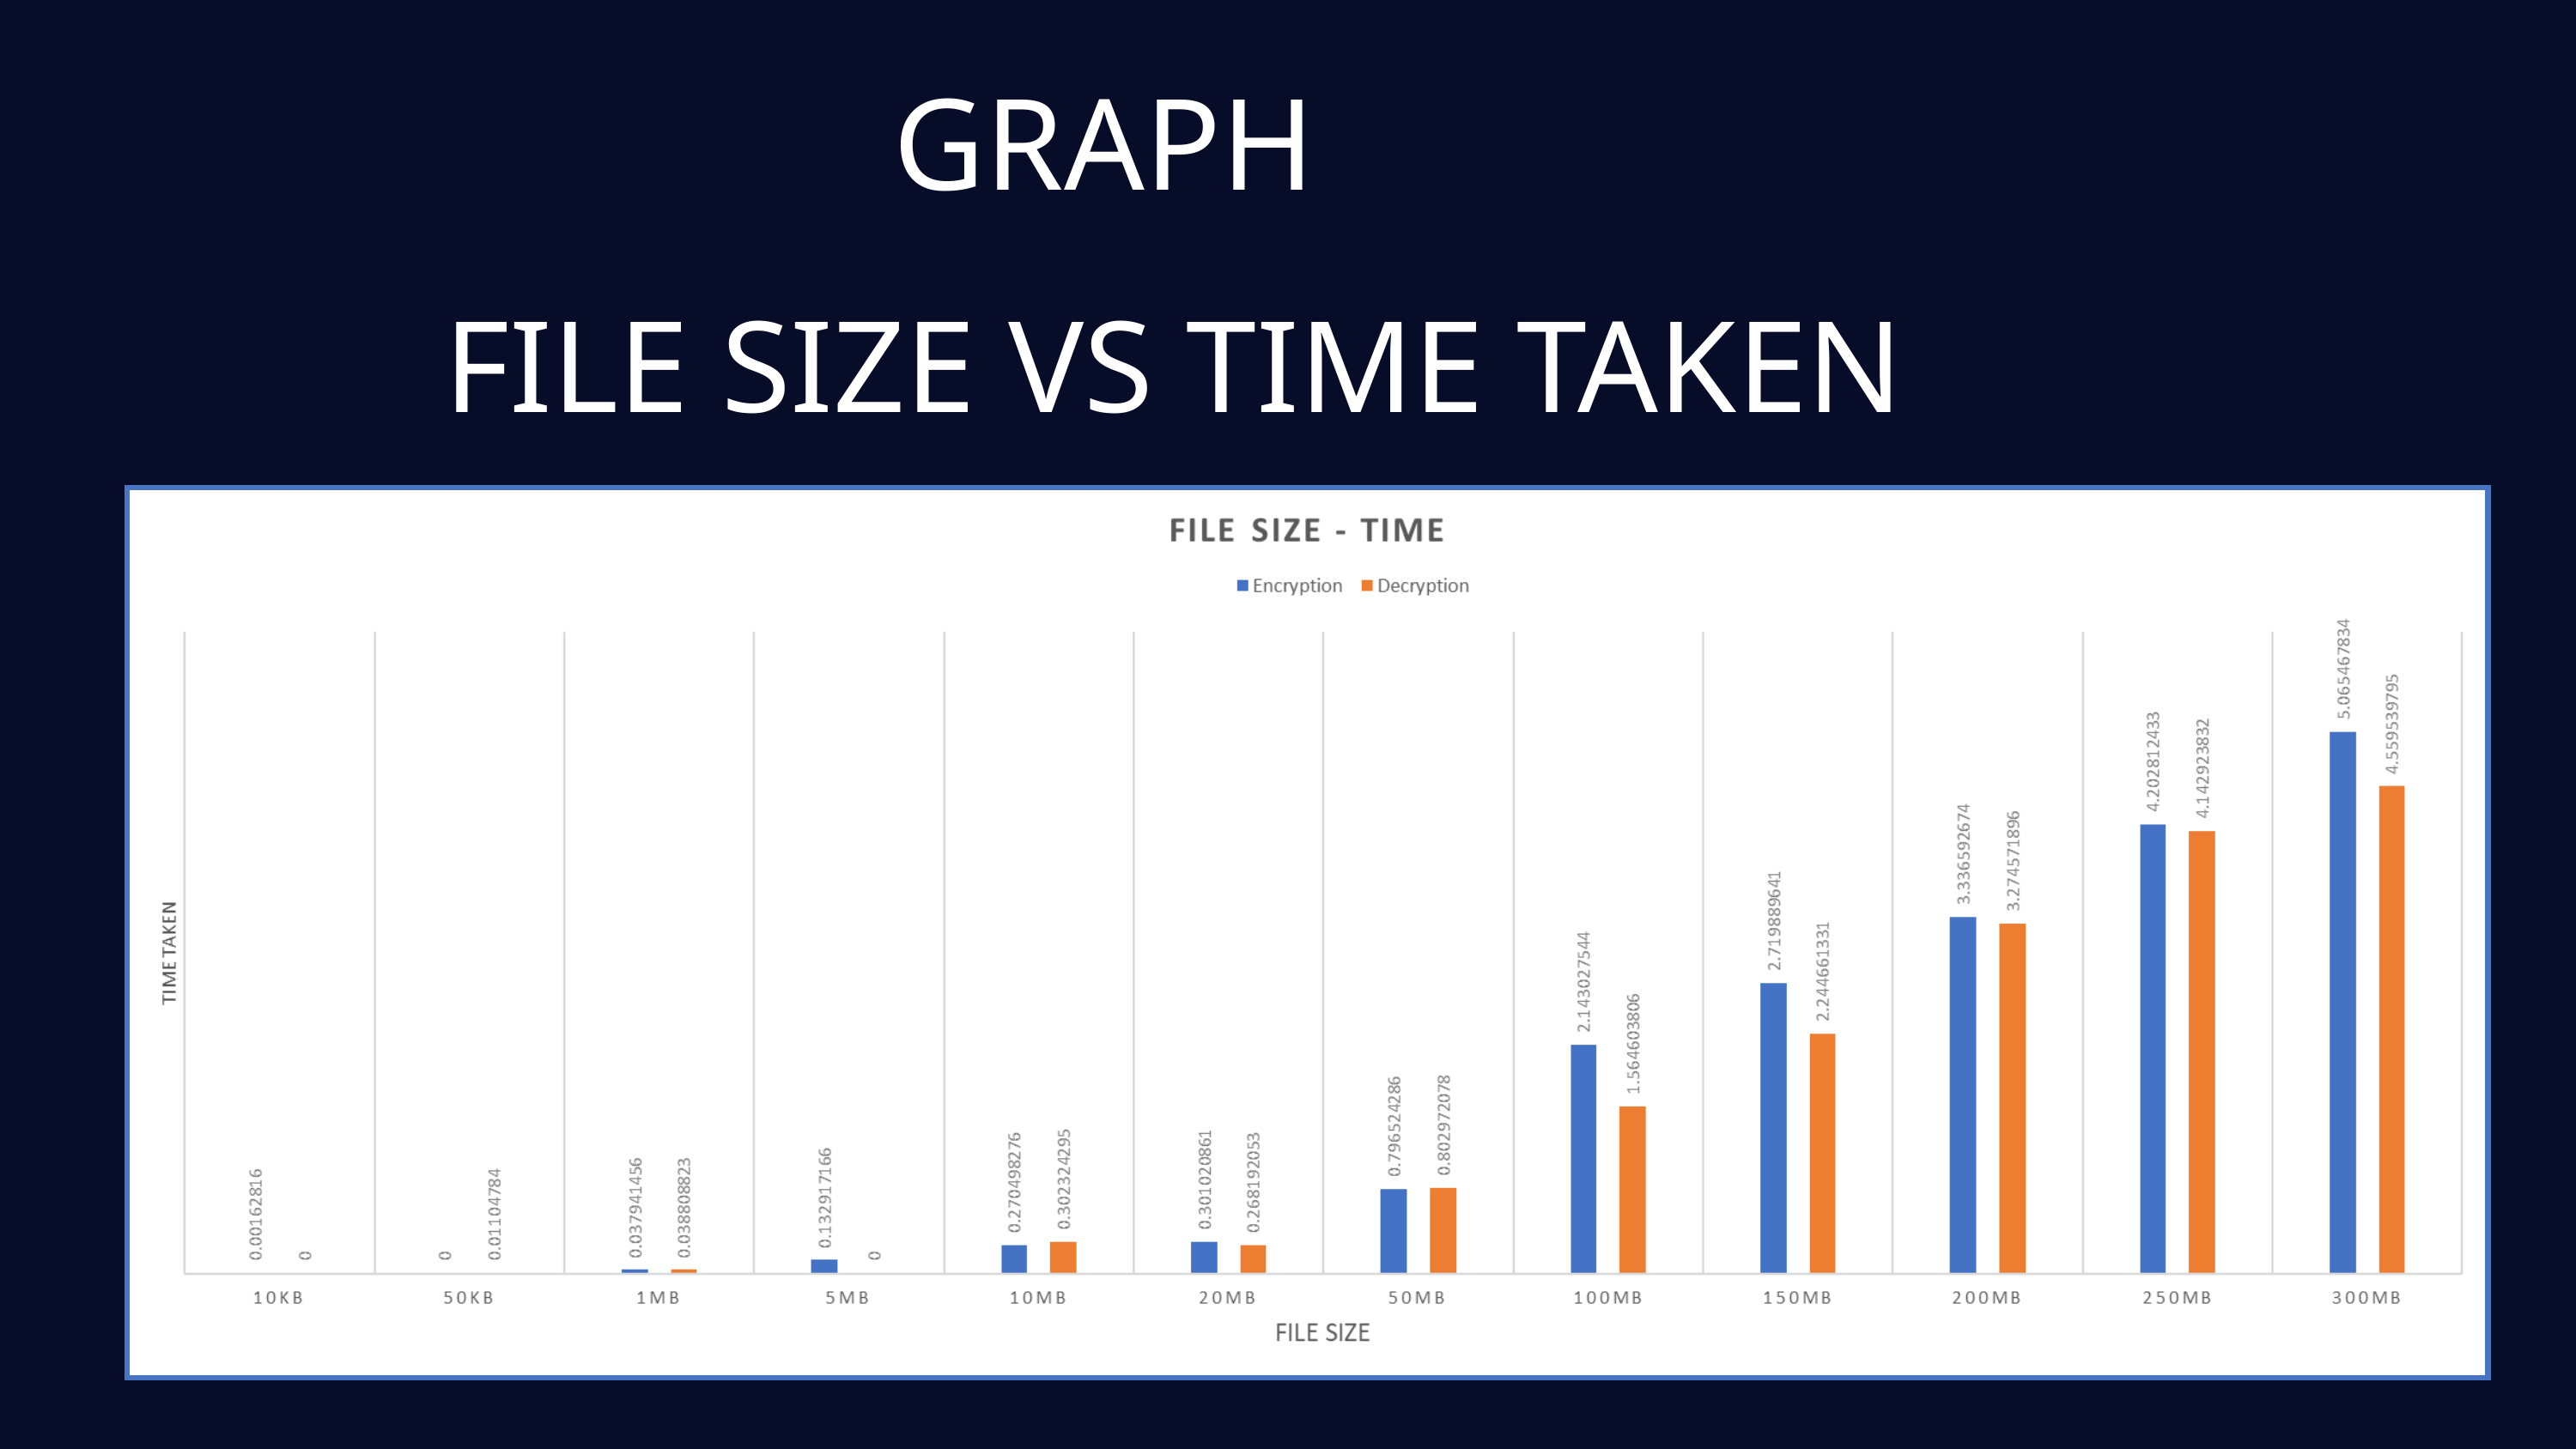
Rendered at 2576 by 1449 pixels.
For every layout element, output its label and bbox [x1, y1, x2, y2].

text_box [0, 0, 2576, 1449]
